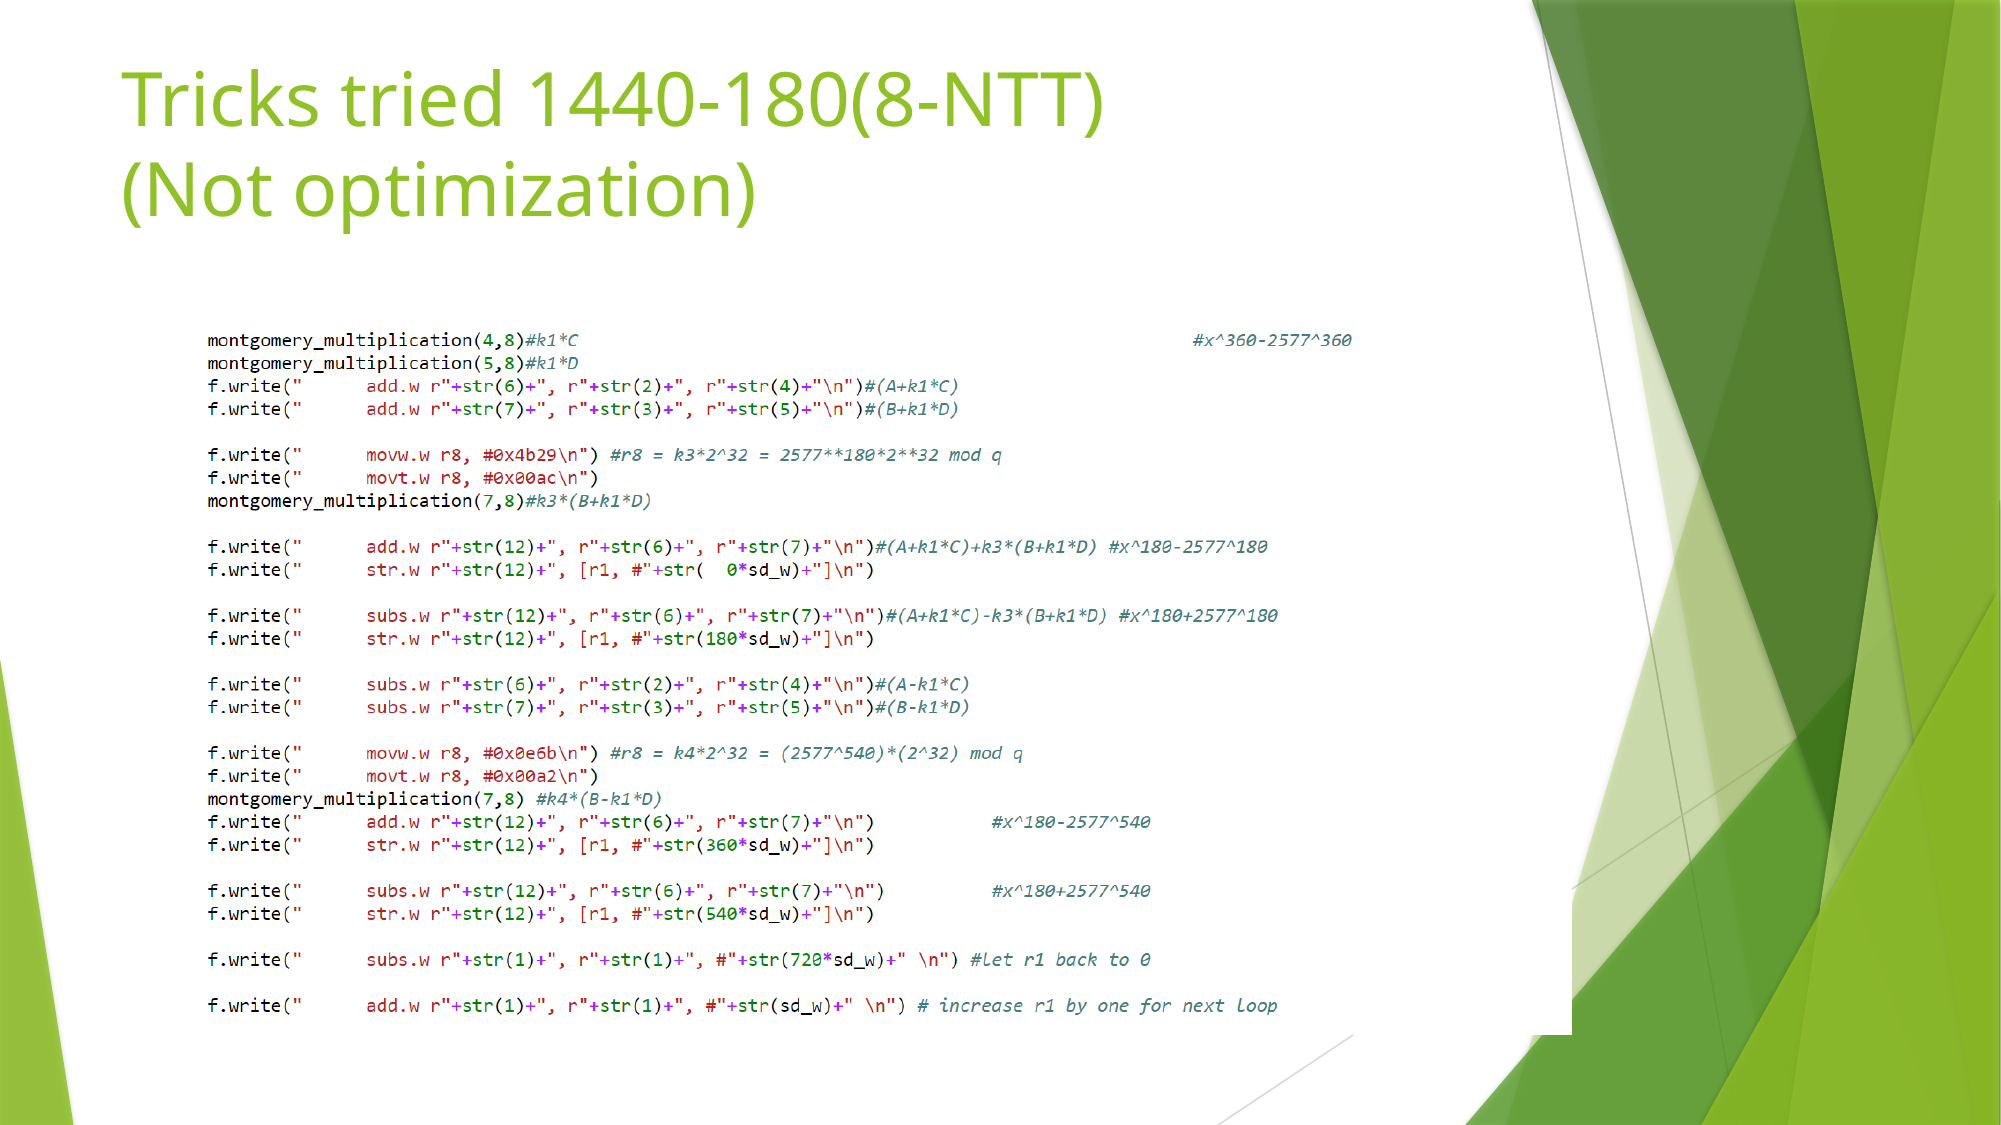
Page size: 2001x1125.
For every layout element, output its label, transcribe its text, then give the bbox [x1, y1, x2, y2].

title Tricks tried 1440-180(8-NTT) (Not optimization) [106, 43, 1517, 261]
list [121, 316, 1572, 1036]
